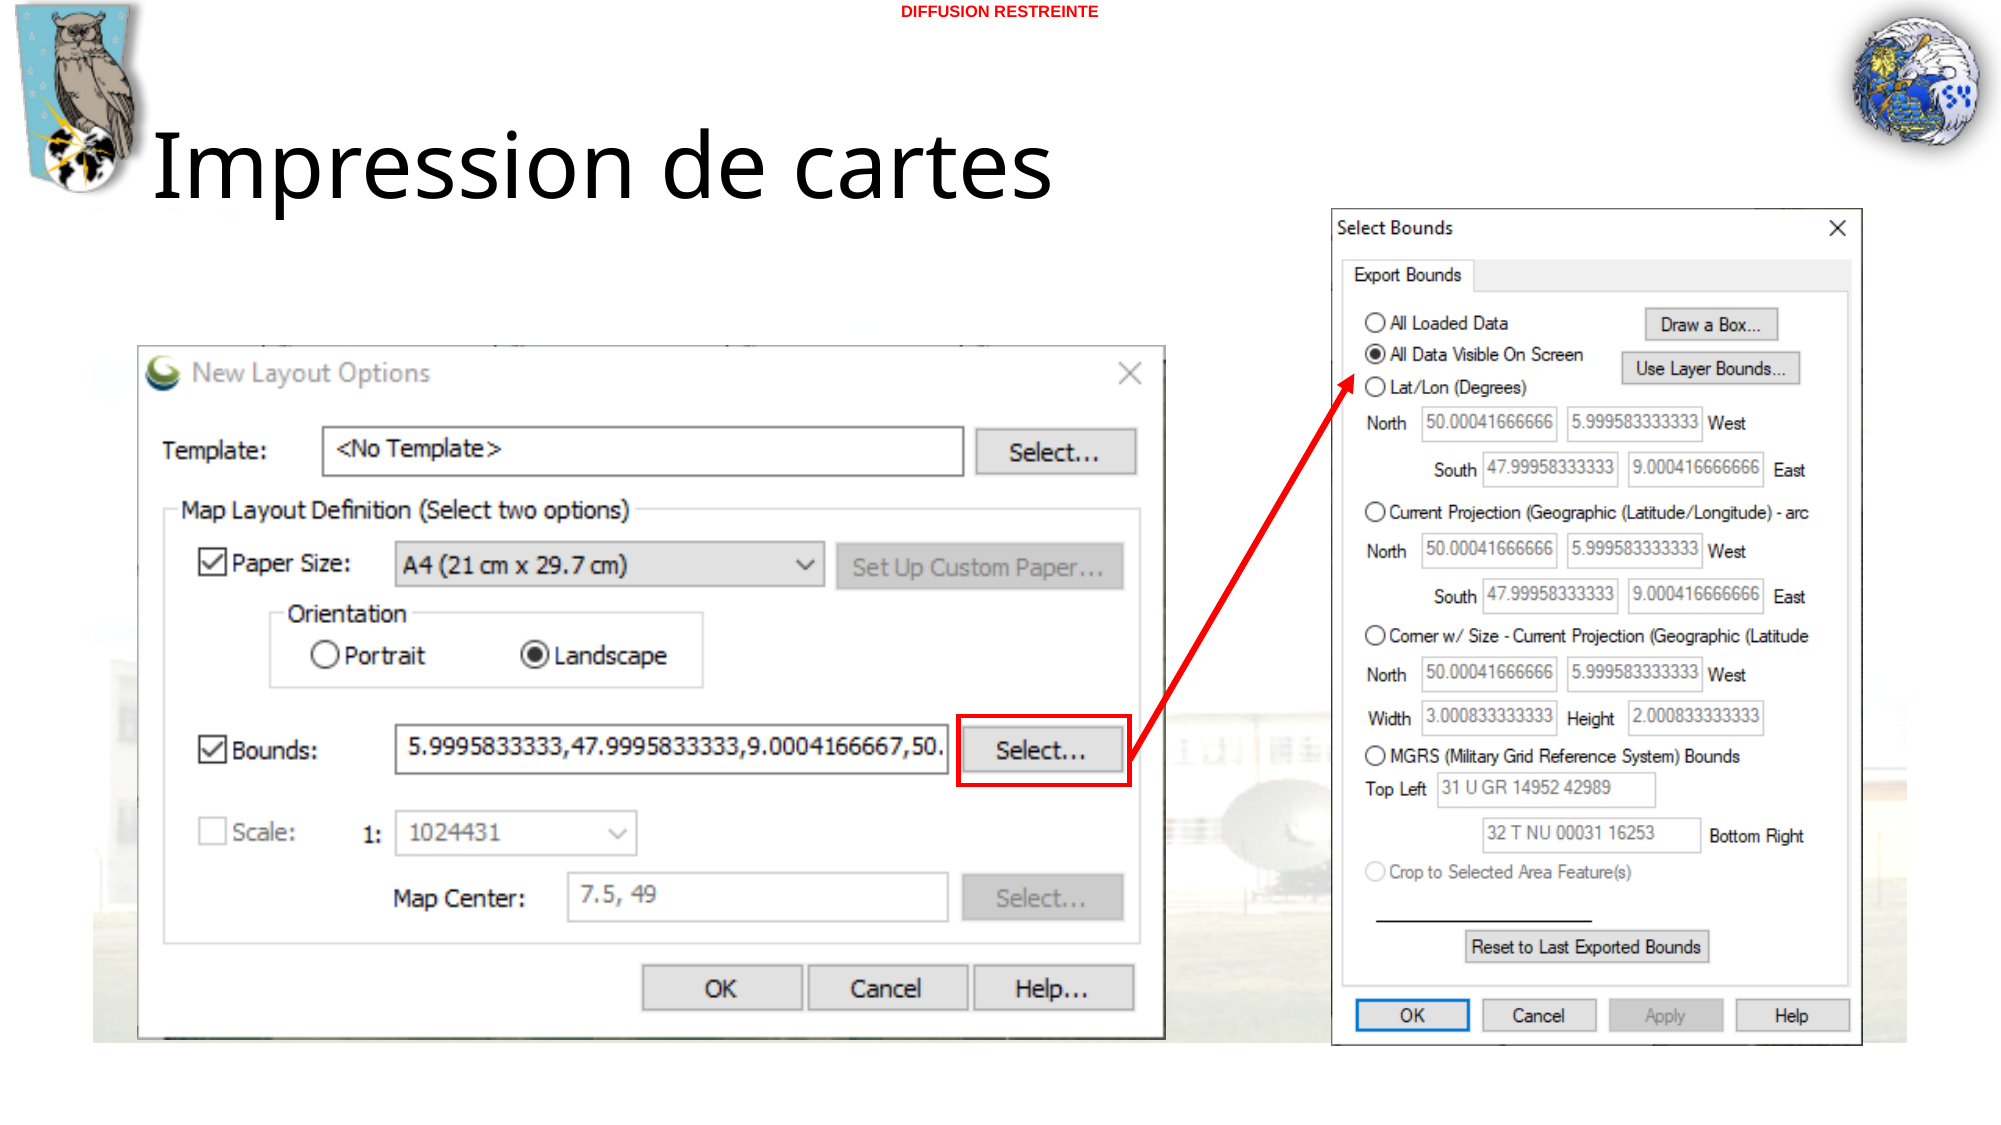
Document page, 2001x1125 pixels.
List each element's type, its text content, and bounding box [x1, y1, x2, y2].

picture [1331, 208, 1863, 1046]
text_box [1129, 373, 1355, 760]
title Impression de cartes [137, 59, 1863, 278]
picture [137, 345, 1166, 1040]
picture [1850, 16, 1983, 147]
picture [14, 4, 136, 193]
